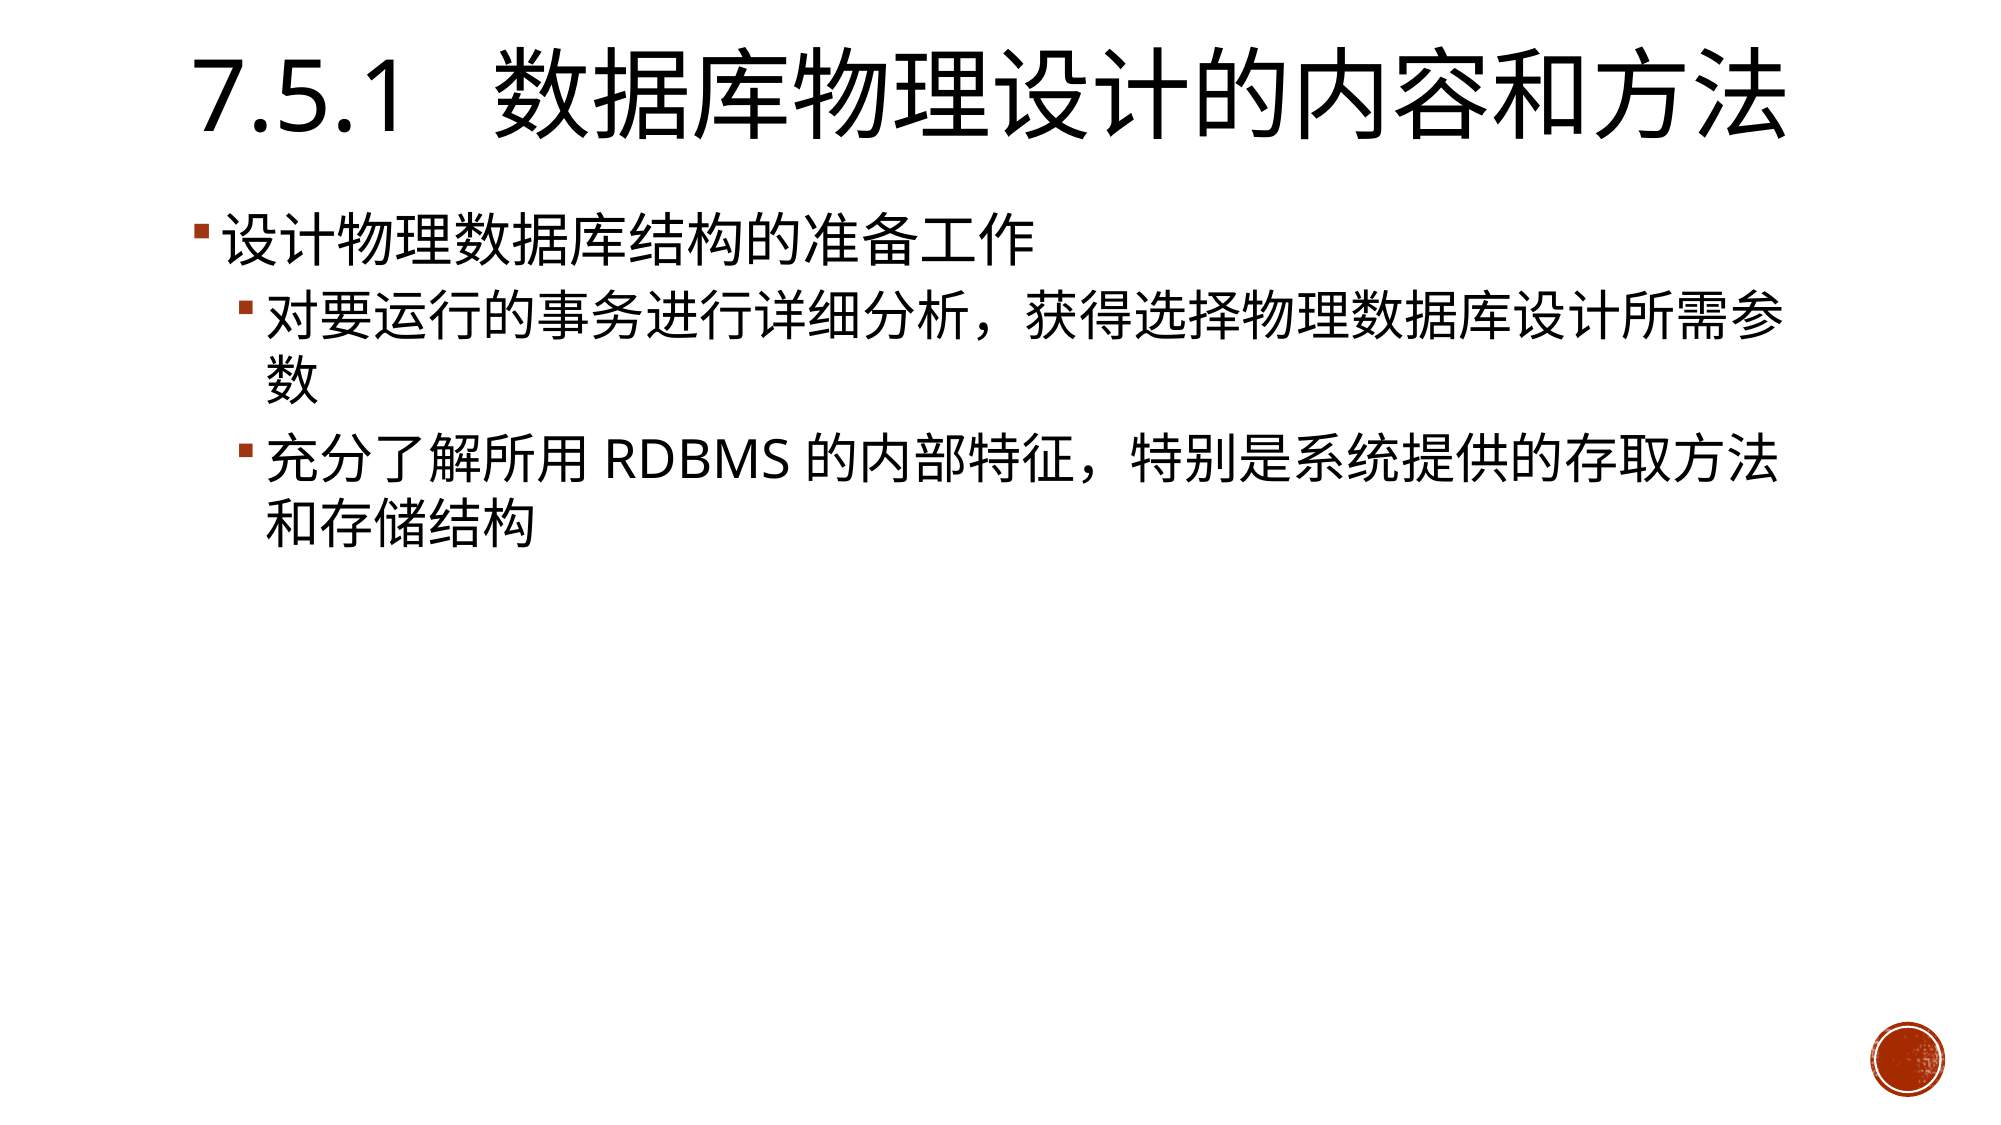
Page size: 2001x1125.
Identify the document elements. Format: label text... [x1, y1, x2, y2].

slide_number [1855, 1028, 1961, 1089]
list 设计物理数据库结构的准备工作 对要运行的事务进行详细分析，获得选择物理数据库设计所需参数 充分了解所用RDBMS的内部特征，特别是系统提供的存取方法和存储结构 [175, 195, 1826, 1013]
title 7.5.1 数据库物理设计的内容和方法 [175, 12, 1826, 186]
